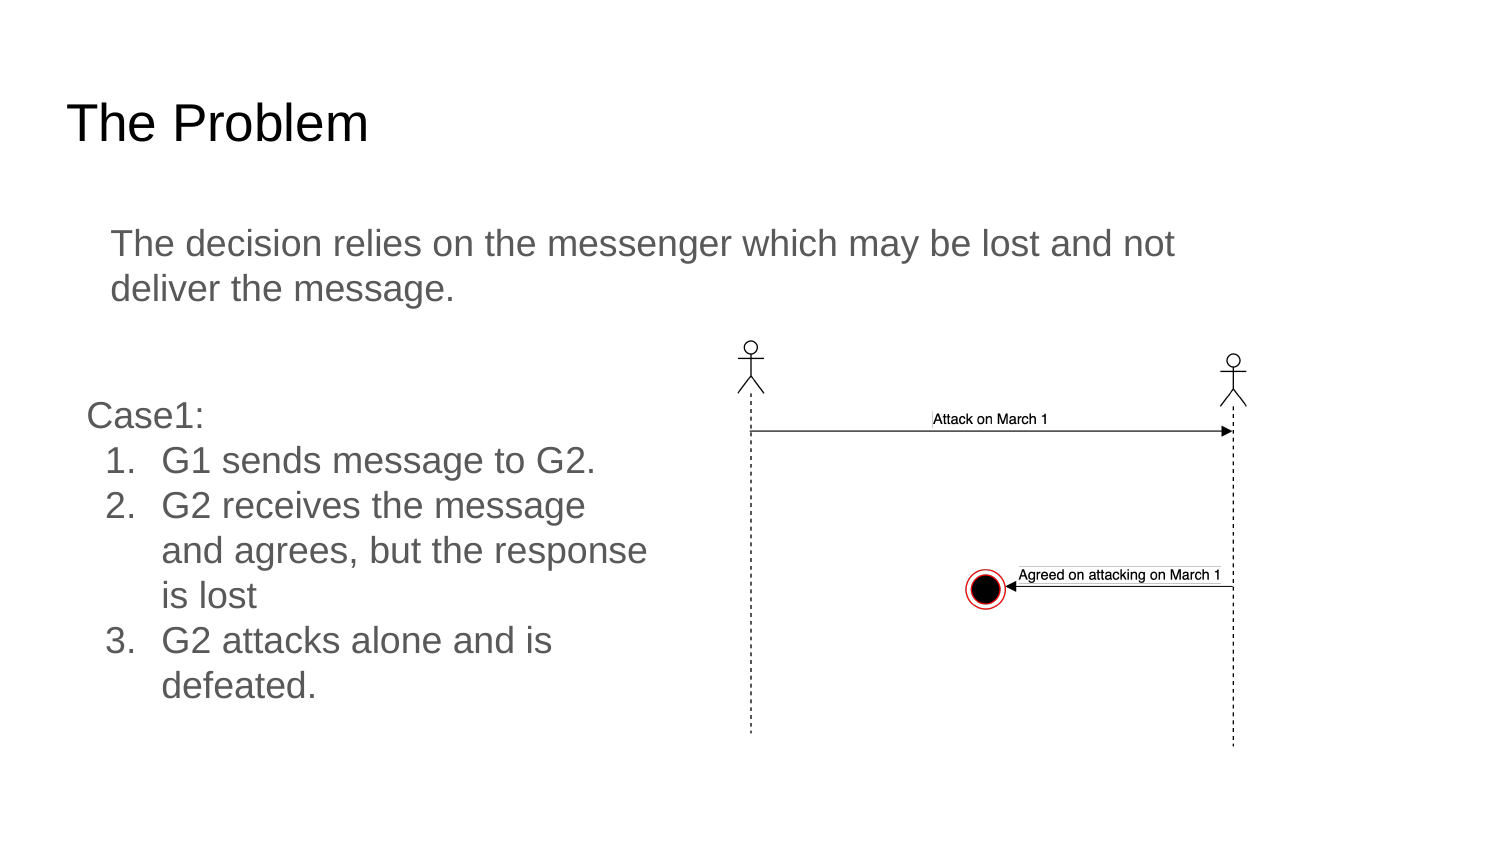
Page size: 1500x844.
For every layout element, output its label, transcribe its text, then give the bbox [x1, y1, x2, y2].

text_box Case1: G1 sends message to G2. G2 receives the message and agrees, but the response is lost G2 attacks alone and is defeated. [71, 375, 667, 729]
title The Problem [51, 72, 1449, 167]
text_box The decision relies on the messenger which may be lost and not deliver the message. [95, 204, 1242, 363]
picture [723, 327, 1261, 760]
